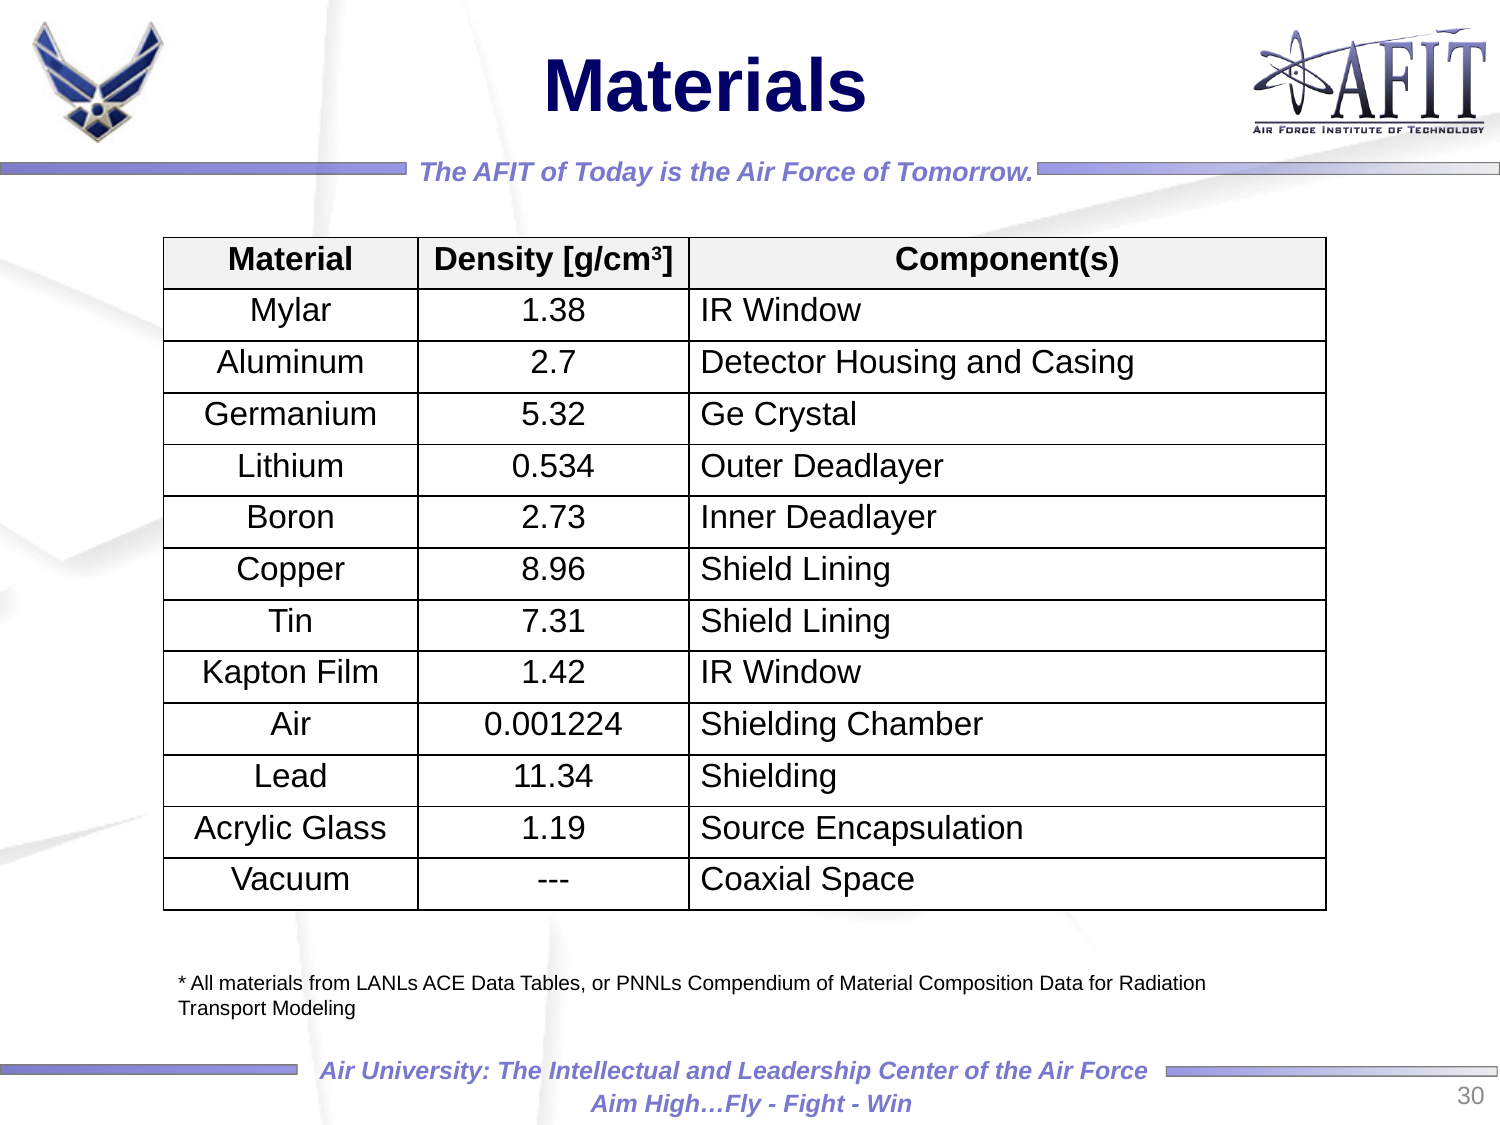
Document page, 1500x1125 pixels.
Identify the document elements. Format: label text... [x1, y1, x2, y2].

table_cell Tin [164, 601, 417, 650]
table_cell Vacuum [164, 859, 417, 909]
table_cell Shield Lining [690, 601, 1325, 650]
table_cell Outer Deadlayer [690, 445, 1325, 495]
table_cell 2.7 [419, 342, 688, 392]
picture [32, 21, 162, 143]
table_cell Inner Deadlayer [690, 497, 1325, 547]
table_cell Aluminum [164, 342, 417, 392]
slide_number 30 [1149, 1065, 1500, 1125]
title Materials [162, 0, 1251, 163]
table_cell Shielding Chamber [690, 704, 1325, 754]
table_cell 11.34 [419, 756, 688, 806]
table_header Density [g/cm3] [419, 238, 688, 288]
table_cell IR Window [690, 652, 1325, 702]
table_cell Kapton Film [164, 652, 417, 702]
table_cell 5.32 [419, 394, 688, 444]
table_cell Air [164, 704, 417, 754]
table_cell 7.31 [419, 601, 688, 650]
table_cell 1.19 [419, 807, 688, 857]
table_cell 2.73 [419, 497, 688, 547]
table_cell Shielding [690, 756, 1325, 806]
table_cell Detector Housing and Casing [690, 342, 1325, 392]
table_header Material [164, 238, 417, 288]
table_cell Lead [164, 756, 417, 806]
table_cell Germanium [164, 394, 417, 444]
table_cell 8.96 [419, 549, 688, 599]
table_cell --- [419, 859, 688, 909]
table_header Component(s) [690, 238, 1325, 288]
table_cell 1.42 [419, 652, 688, 702]
table_cell Ge Crystal [690, 394, 1325, 444]
table_cell IR Window [690, 290, 1325, 340]
table_cell Acrylic Glass [164, 807, 417, 857]
text_box * All materials from LANLs ACE Data Tables, or PNNLs Compendium of Material Composition Data for Radiation Transport Modeling [163, 962, 1313, 1028]
table_cell 0.001224 [419, 704, 688, 754]
table_cell Coaxial Space [690, 859, 1325, 909]
table_cell Copper [164, 549, 417, 599]
table_cell Mylar [164, 290, 417, 340]
table_cell 1.38 [419, 290, 688, 340]
table_cell Boron [164, 497, 417, 547]
table_cell Lithium [164, 445, 417, 495]
table_cell Source Encapsulation [690, 807, 1325, 857]
table_cell 0.534 [419, 445, 688, 495]
table_cell Shield Lining [690, 549, 1325, 599]
